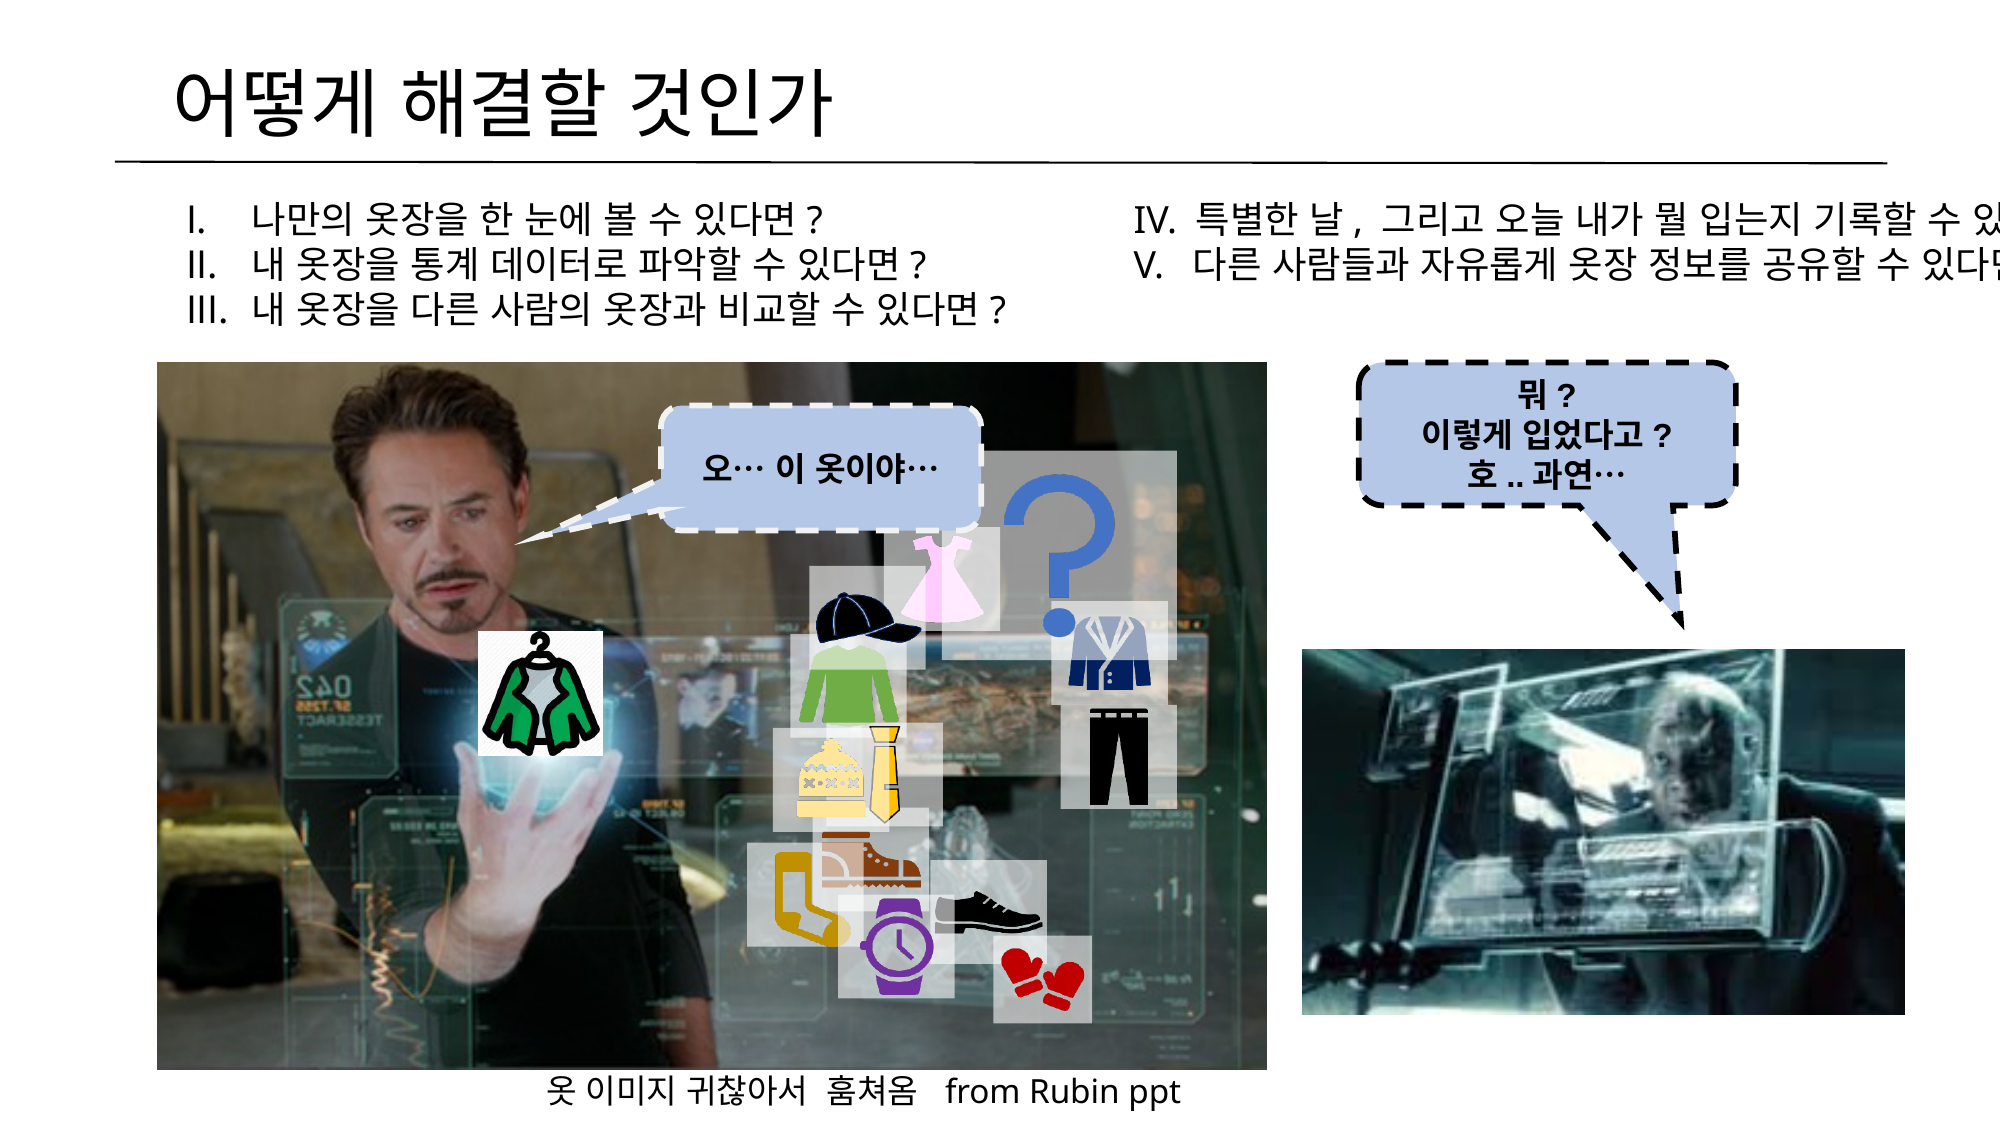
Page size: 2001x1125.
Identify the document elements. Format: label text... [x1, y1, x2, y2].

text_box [747, 450, 1177, 1024]
text_box 나만의 옷장을 한 눈에 볼 수 있다면? 내 옷장을 통계 데이터로 파악할 수 있다면? 내 옷장을 다른 사람의 옷장과 비교할 수 있다면? [171, 188, 1267, 339]
text_box IV. 특별한 날, 그리고 오늘 내가 뭘 입는지 기록할 수 있다면? V. 다른 사람들과 자유롭게 옷장 정보를 공유할 수 있다면? [1118, 188, 2000, 294]
text_box 옷 이미지 귀찮아서 훔쳐옴 from Rubin ppt [531, 1062, 1323, 1118]
picture [1302, 649, 1905, 1015]
text_box 어떻게 해결할 것인가 [157, 48, 1610, 154]
text_box 뭐? 이렇게 입었다고? 호..과연… [1357, 361, 1737, 623]
picture [157, 362, 1267, 1070]
